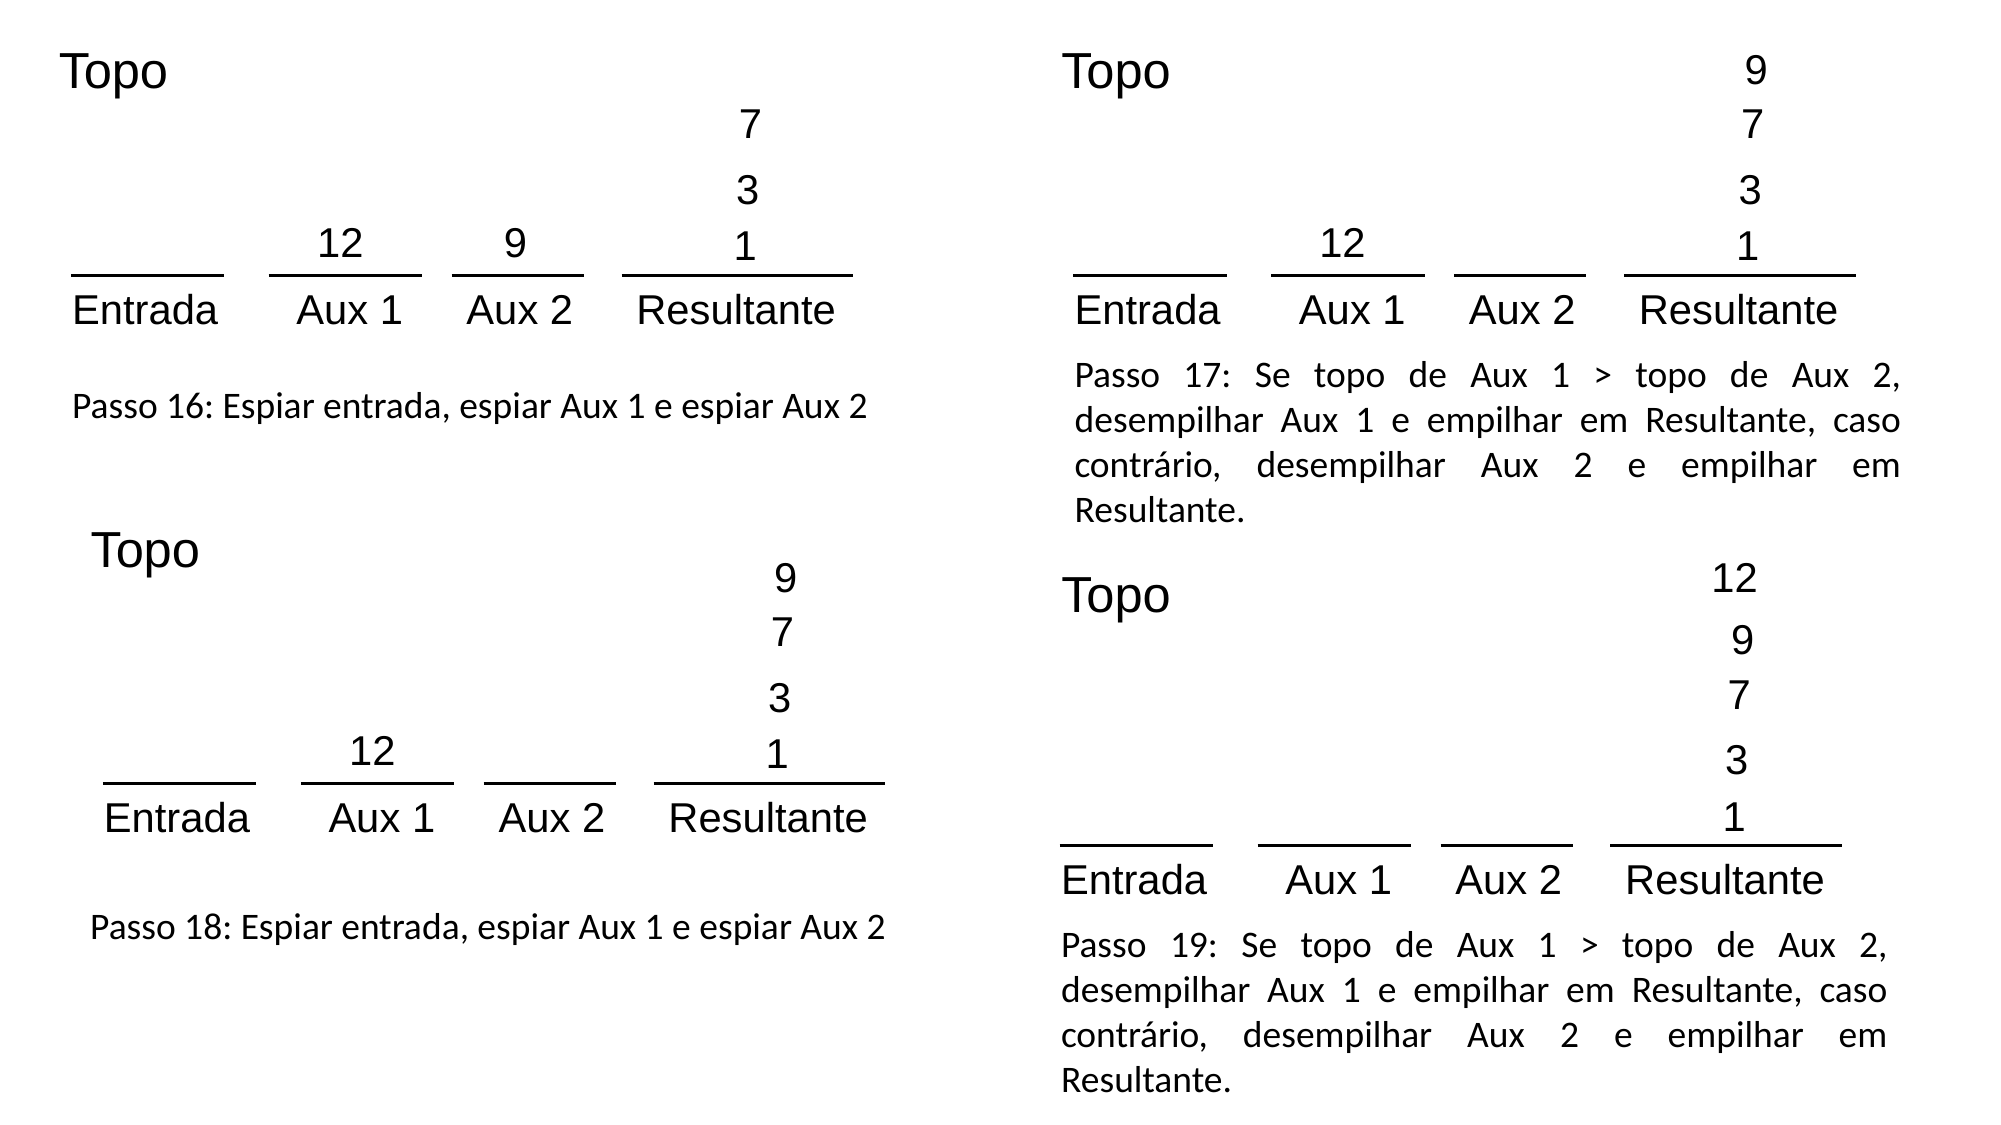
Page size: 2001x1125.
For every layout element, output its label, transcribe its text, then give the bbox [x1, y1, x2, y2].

text_box 3 [721, 155, 764, 211]
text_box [57, 275, 861, 341]
text_box 1 [750, 719, 796, 783]
text_box 1 [1721, 211, 1767, 275]
text_box 12 [1304, 208, 1392, 273]
text_box Passo 18: Espiar entrada, espiar Aux 1 e espiar Aux 2 [75, 894, 922, 955]
text_box 7 [1712, 660, 1774, 726]
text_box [1059, 275, 1864, 341]
text_box 12 [334, 716, 421, 781]
text_box Passo 16: Espiar entrada, espiar Aux 1 e espiar Aux 2 [57, 374, 904, 434]
text_box 12 [302, 208, 389, 273]
text_box 9 [1729, 35, 1787, 101]
text_box 1 [1707, 781, 1753, 845]
text_box Passo 19: Se topo de Aux 1 > topo de Aux 2, desempilhar Aux 1 e empilhar em Resultante, caso contrário, desempilhar Aux 2 e empilhar em Resultante. [1046, 912, 1903, 1108]
text_box Topo [1046, 37, 1191, 119]
text_box 9 [1716, 605, 1774, 671]
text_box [1046, 845, 1850, 911]
text_box 3 [1710, 725, 1753, 781]
text_box 7 [756, 597, 817, 663]
text_box 7 [1726, 89, 1787, 155]
text_box 7 [723, 89, 785, 155]
text_box Topo [1046, 561, 1191, 643]
text_box 12 [1696, 543, 1783, 609]
text_box 9 [489, 208, 547, 273]
text_box Topo [75, 516, 220, 598]
text_box Topo [43, 37, 188, 119]
text_box 1 [718, 211, 764, 275]
text_box 3 [753, 663, 796, 719]
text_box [89, 783, 893, 849]
text_box 3 [1723, 155, 1767, 211]
text_box 9 [759, 543, 817, 609]
text_box Passo 17: Se topo de Aux 1 > topo de Aux 2, desempilhar Aux 1 e empilhar em Resultante, caso contrário, desempilhar Aux 2 e empilhar em Resultante. [1059, 342, 1917, 537]
